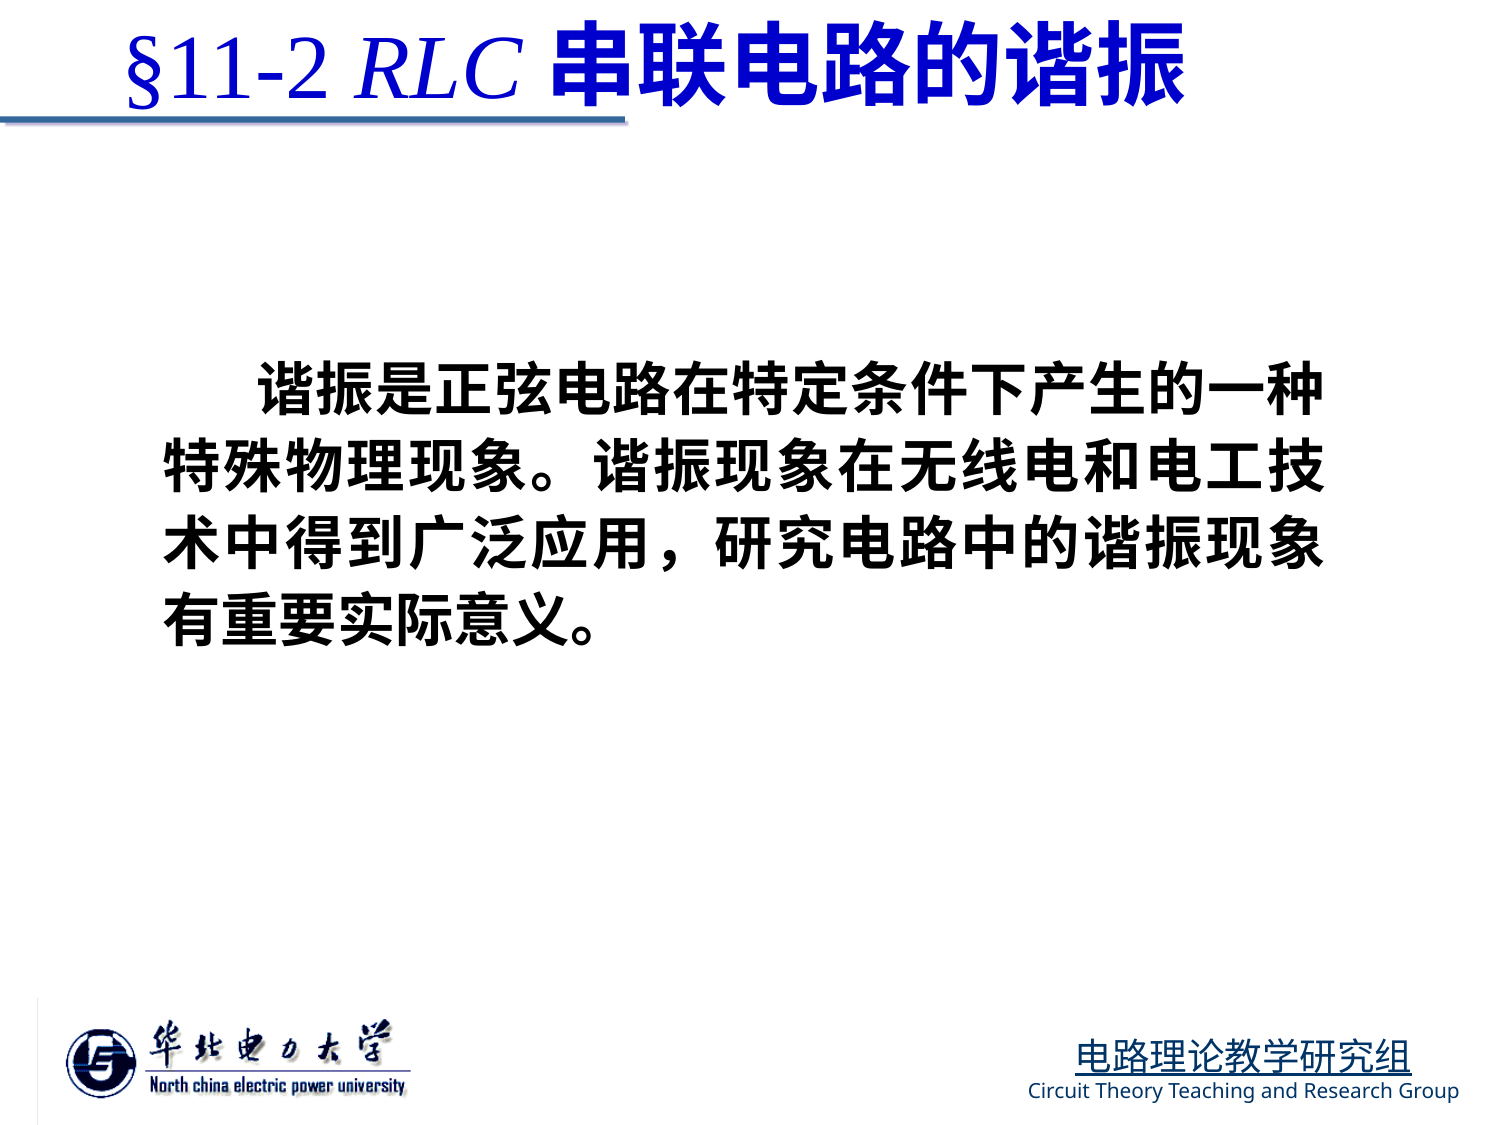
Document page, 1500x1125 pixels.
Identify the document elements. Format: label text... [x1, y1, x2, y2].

text_box 谐振是正弦电路在特定条件下产生的一种特殊物理现象。谐振现象在无线电和电工技术中得到广泛应用，研究电路中的谐振现象有重要实际意义。 [147, 337, 1341, 661]
text_box §11-2 RLC串联电路的谐振 [106, 0, 1264, 125]
picture [37, 997, 413, 1125]
